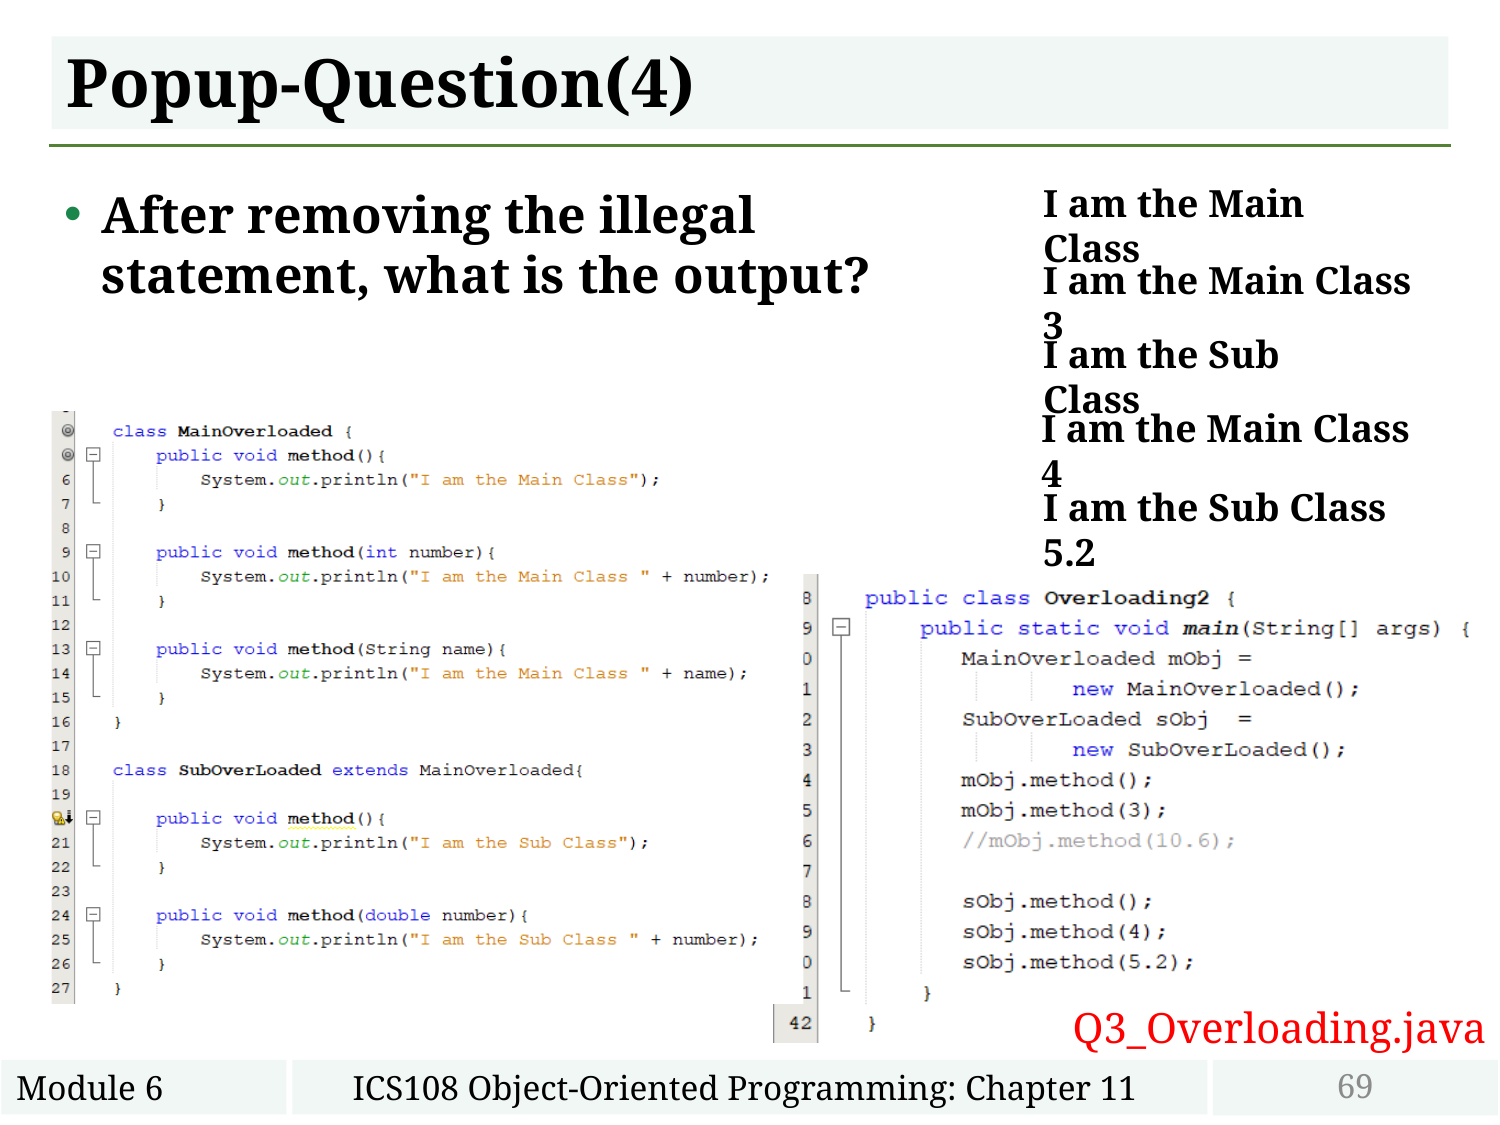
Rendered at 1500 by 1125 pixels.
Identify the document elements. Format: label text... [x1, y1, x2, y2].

text_box I am the Main Class 4 [1026, 397, 1438, 503]
picture [51, 410, 1481, 1044]
text_box I am the Sub Class 5.2 [1028, 476, 1440, 574]
list After removing the illegal statement, what is the output? [49, 175, 979, 372]
text_box I am the Main Class 3 [1028, 249, 1440, 355]
slide_number 69 [1212, 1059, 1498, 1116]
text_box I am the Main Class [1028, 172, 1388, 249]
title Popup-Question(4) [51, 36, 1449, 130]
text_box Q3_Overloading.java [1057, 994, 1500, 1059]
text_box I am the Sub Class [1028, 324, 1385, 397]
